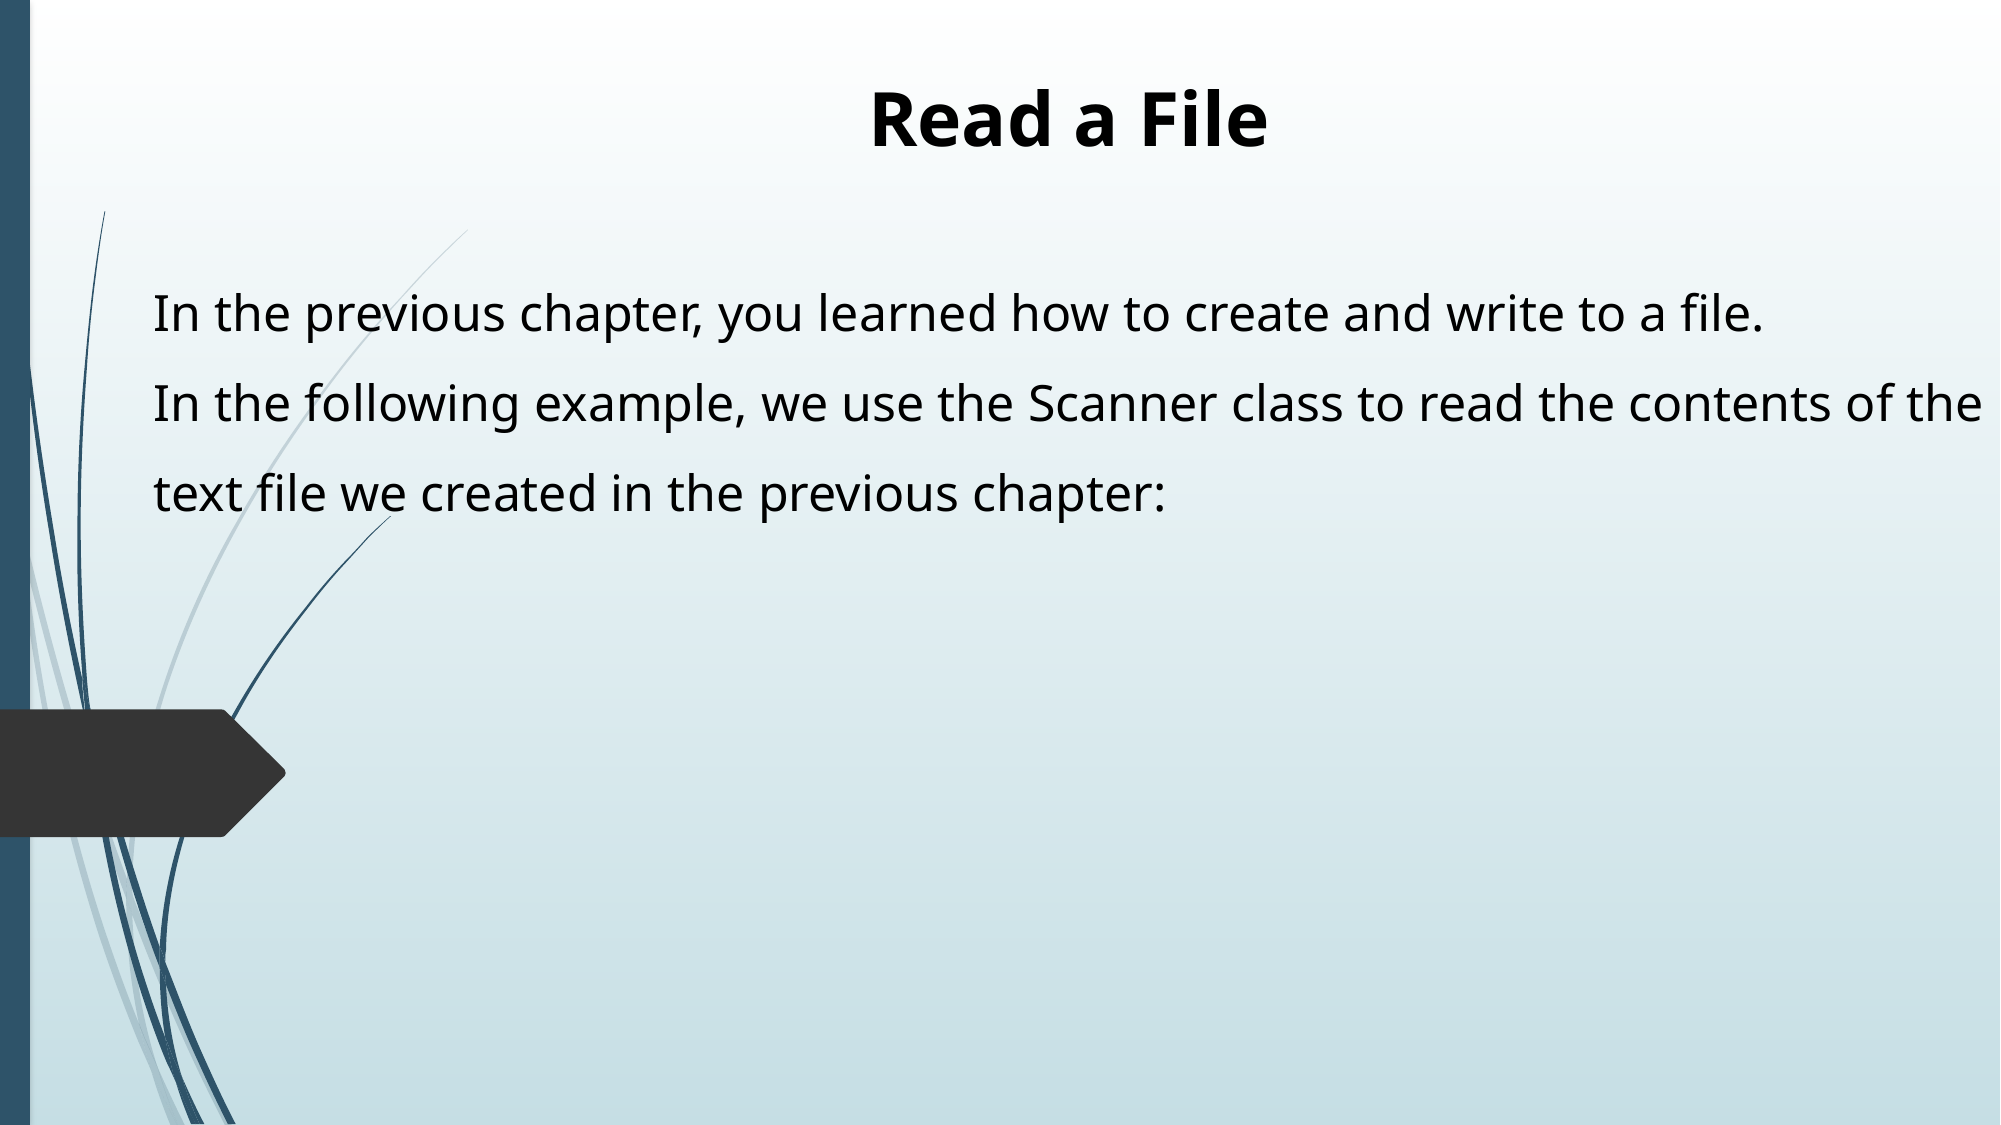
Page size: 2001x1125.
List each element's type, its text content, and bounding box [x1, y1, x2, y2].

text_box Read a File In the previous chapter, you learned how to create and write to a file. In the following example, we use the Scanner class to read the contents of the text file we created in the previous chapter: [138, 64, 2000, 530]
